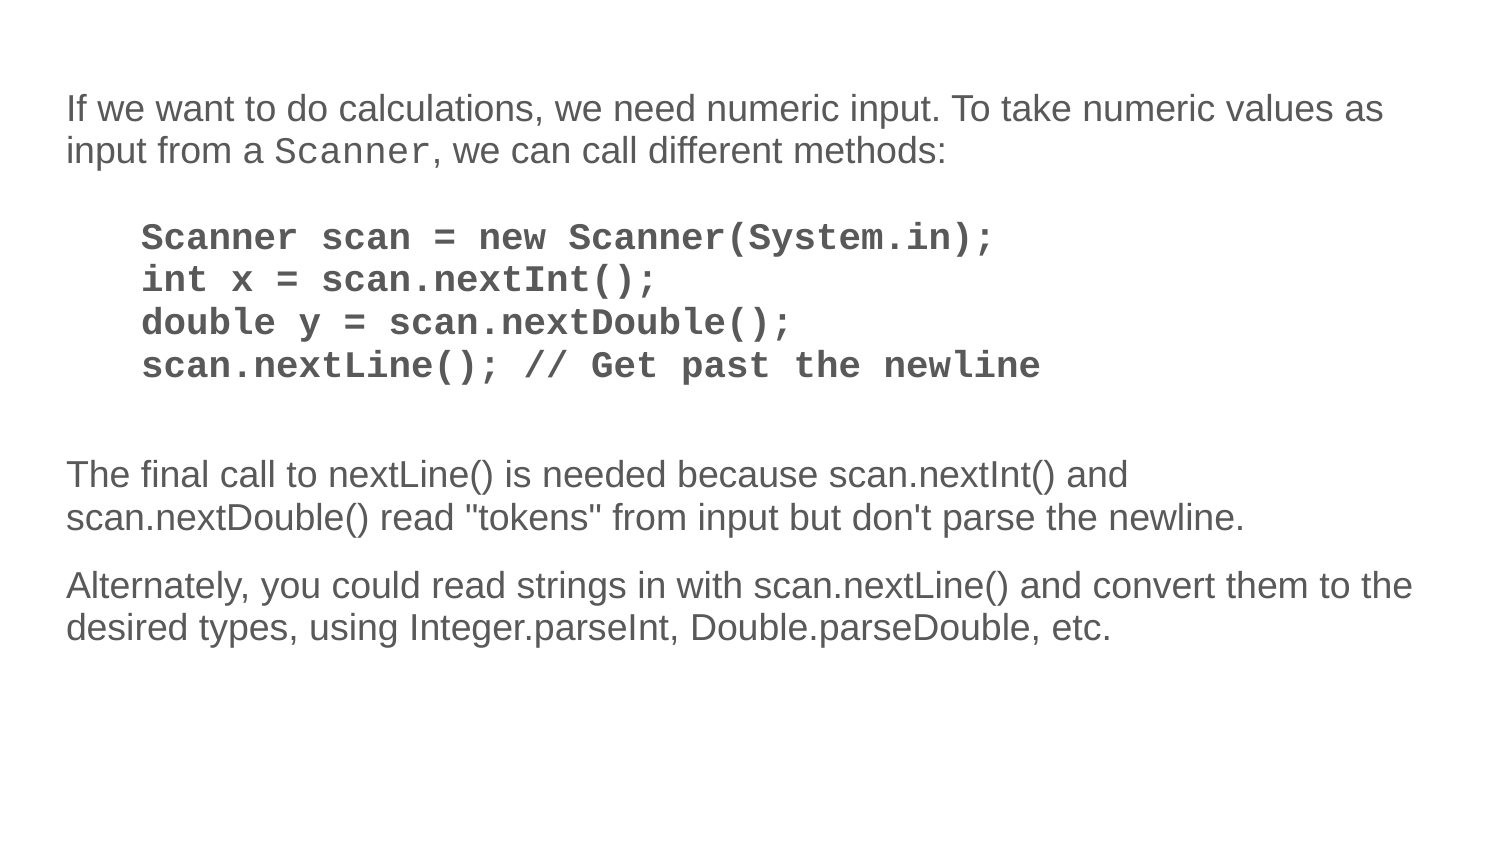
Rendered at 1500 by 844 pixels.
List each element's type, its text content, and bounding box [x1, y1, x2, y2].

list If we want to do calculations, we need numeric input. To take numeric values as input from a Scanner, we can call different methods: Scanner scan = new Scanner(System.in); int x = scan.nextInt(); double y = scan.nextDouble(); scan.nextLine(); // Get past the newline The final call to nextLine() is needed because scan.nextInt() and scan.nextDouble() read "tokens" from input but don't parse the newline. Alternately, you could read strings in with scan.nextLine() and convert them to the desired types, using Integer.parseInt, Double.parseDouble, etc. [51, 72, 1449, 808]
